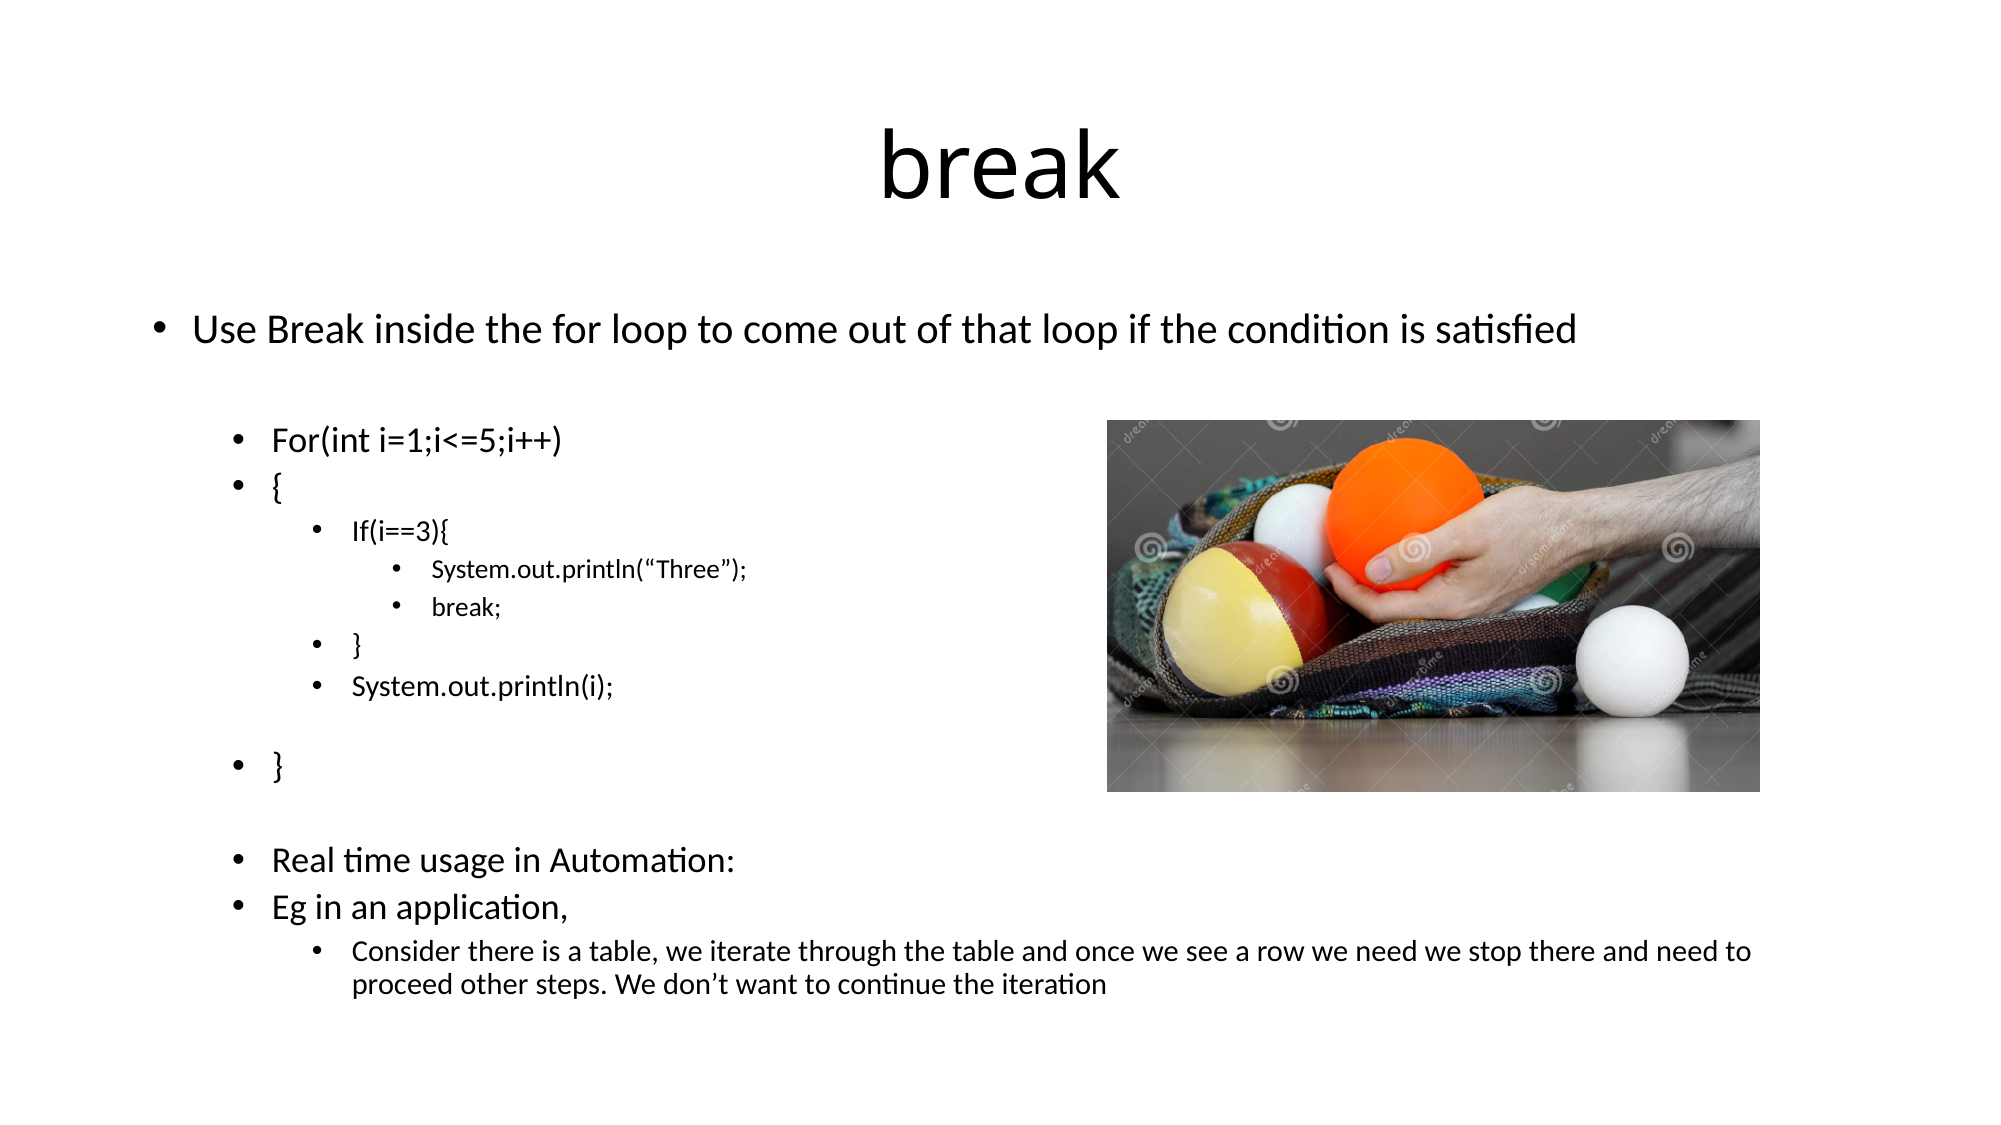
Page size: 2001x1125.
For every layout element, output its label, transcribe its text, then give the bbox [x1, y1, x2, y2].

title break [137, 59, 1863, 278]
list Use Break inside the for loop to come out of that loop if the condition is satisfied For(int i=1;i<=5;i++) { If(i==3){ System.out.println(“Three”); break; } System.out.println(i); } Real time usage in Automation: Eg in an application, Consider there is a table, we iterate through the table and once we see a row we need we stop there and need to proceed other steps. We don’t want to continue the iteration [137, 299, 1863, 1014]
picture [1107, 420, 1760, 792]
